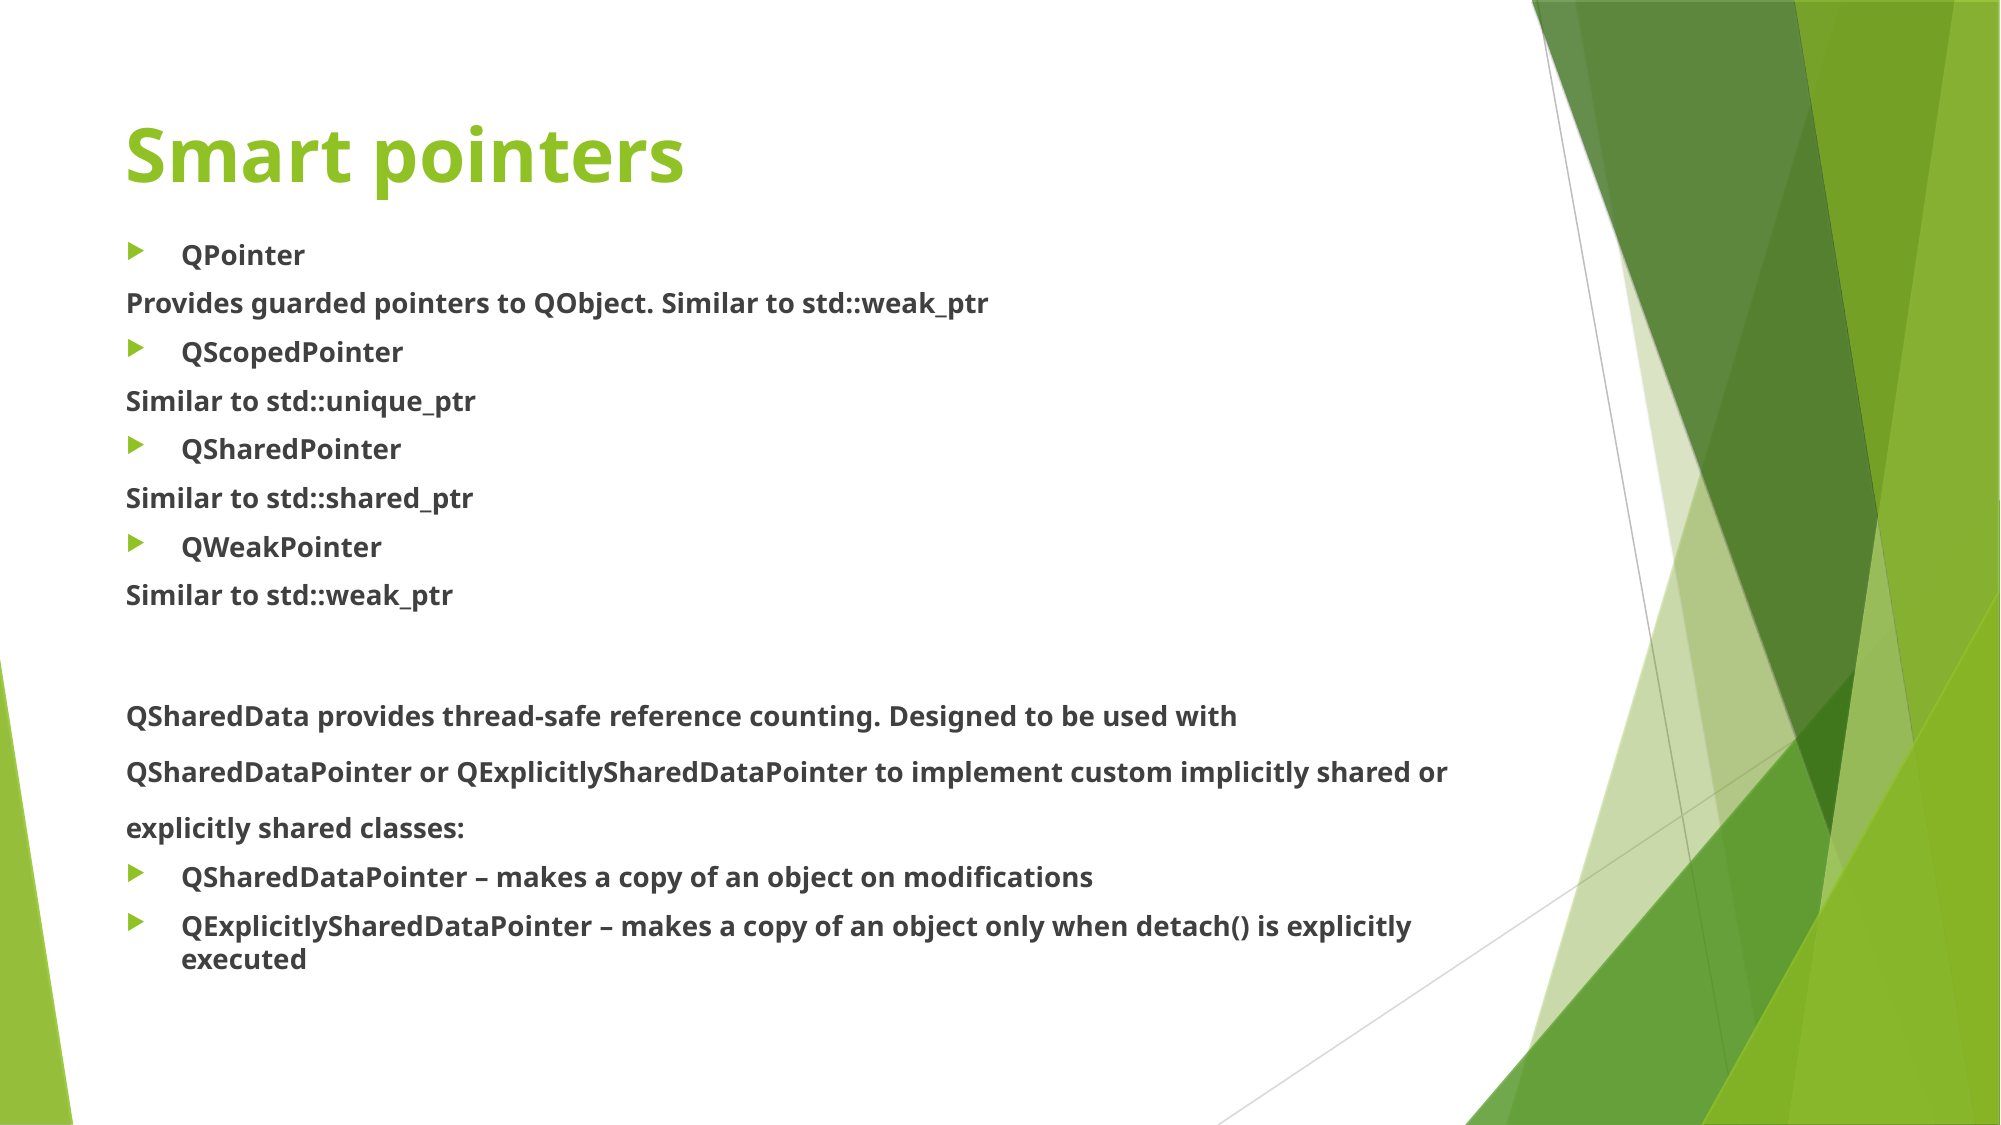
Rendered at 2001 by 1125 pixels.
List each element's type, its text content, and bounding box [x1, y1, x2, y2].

text_box Smart pointers [111, 99, 1521, 209]
text_box QPointer Provides guarded pointers to QObject. Similar to std::weak_ptr QScopedPointer Similar to std::unique_ptr QSharedPointer Similar to std::shared_ptr QWeakPointer Similar to std::weak_ptr QSharedData provides thread-safe reference counting. Designed to be used with QSharedDataPointer or QExplicitlySharedDataPointer to implement custom implicitly shared or explicitly shared classes: QSharedDataPointer – makes a copy of an object on modifications QExplicitlySharedDataPointer – makes a copy of an object only when detach() is explicitly executed [111, 230, 1521, 1068]
